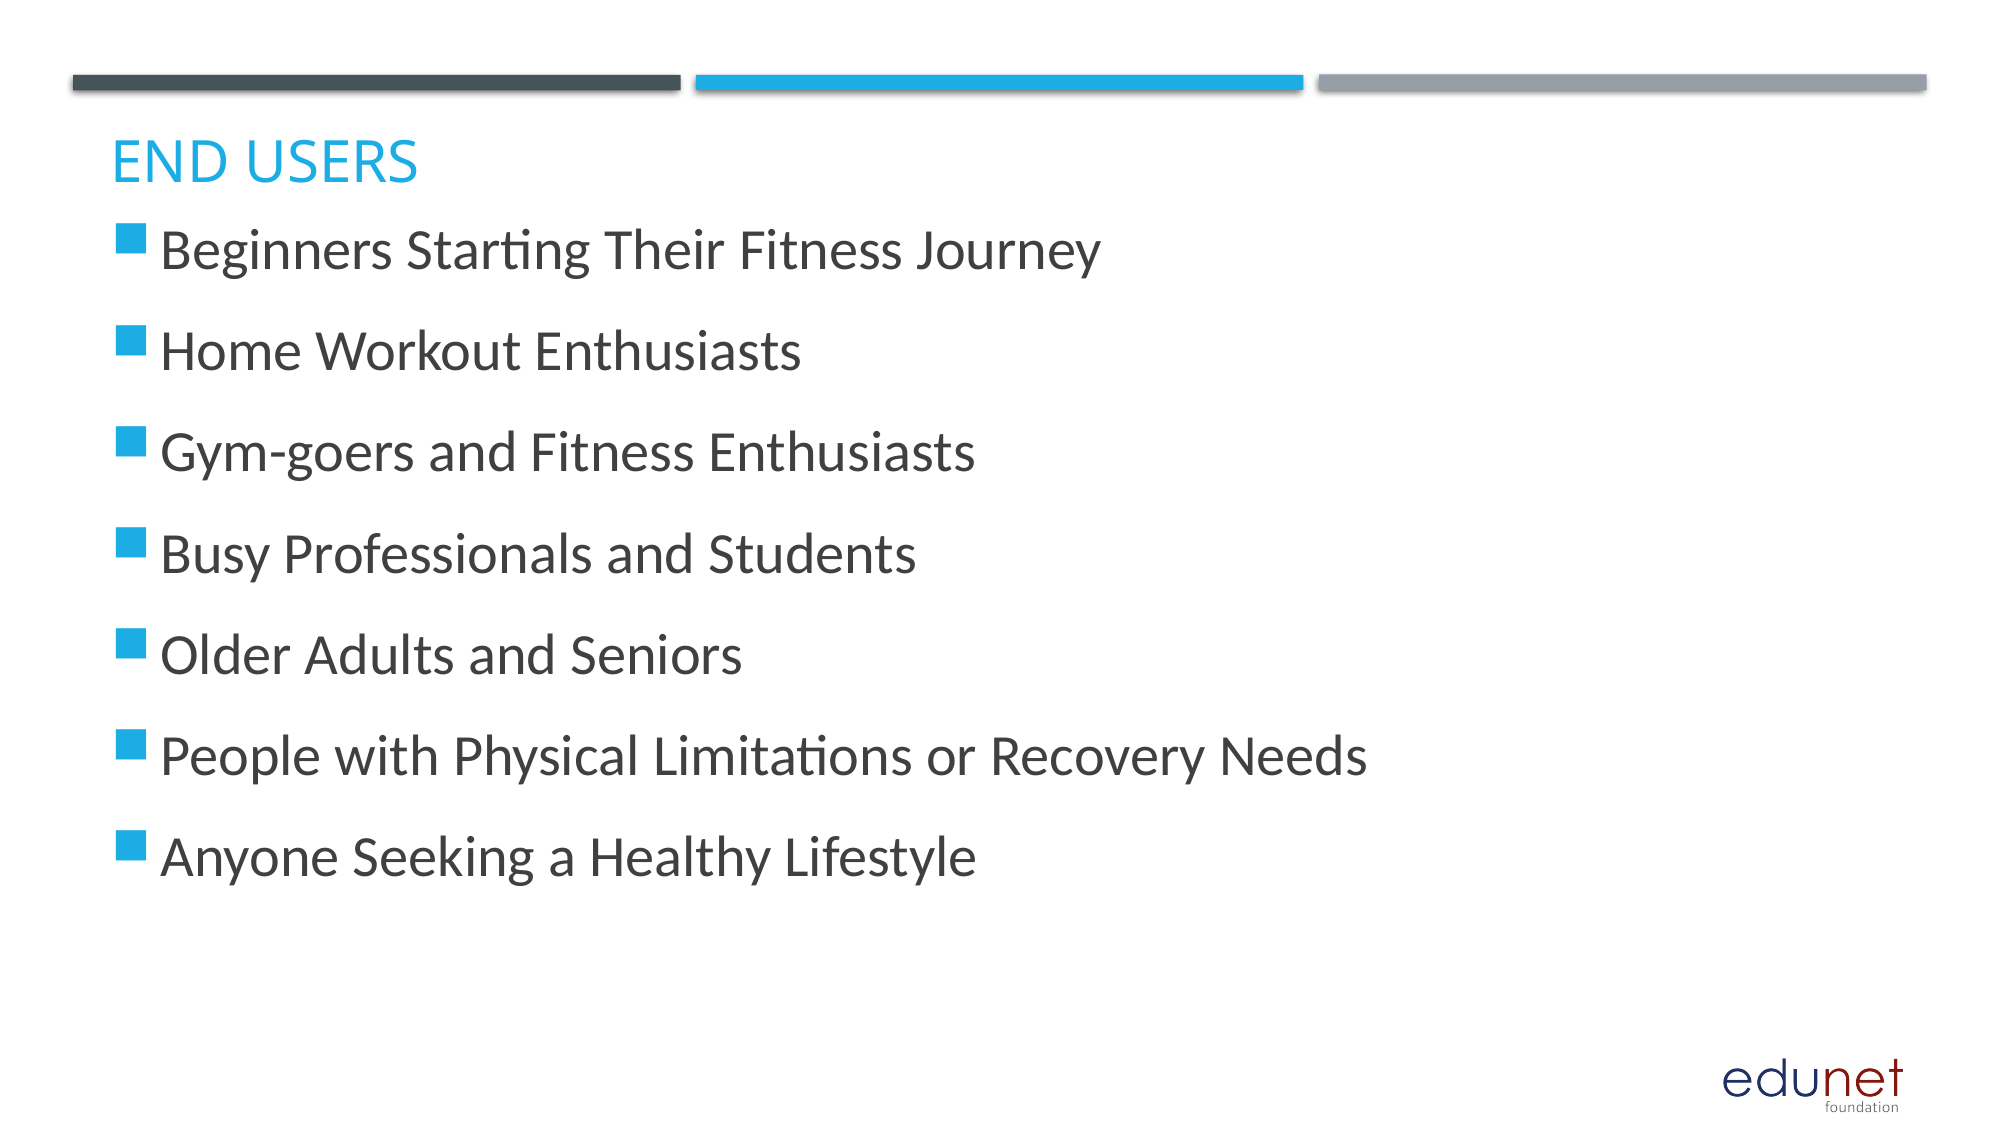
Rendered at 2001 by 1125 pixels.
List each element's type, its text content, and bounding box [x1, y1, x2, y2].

picture [1719, 1056, 1905, 1116]
list Beginners Starting Their Fitness Journey Home Workout Enthusiasts Gym-goers and Fitness Enthusiasts Busy Professionals and Students Older Adults and Seniors People with Physical Limitations or Recovery Needs Anyone Seeking a Healthy Lifestyle [95, 213, 1905, 981]
title End users [95, 115, 1905, 203]
